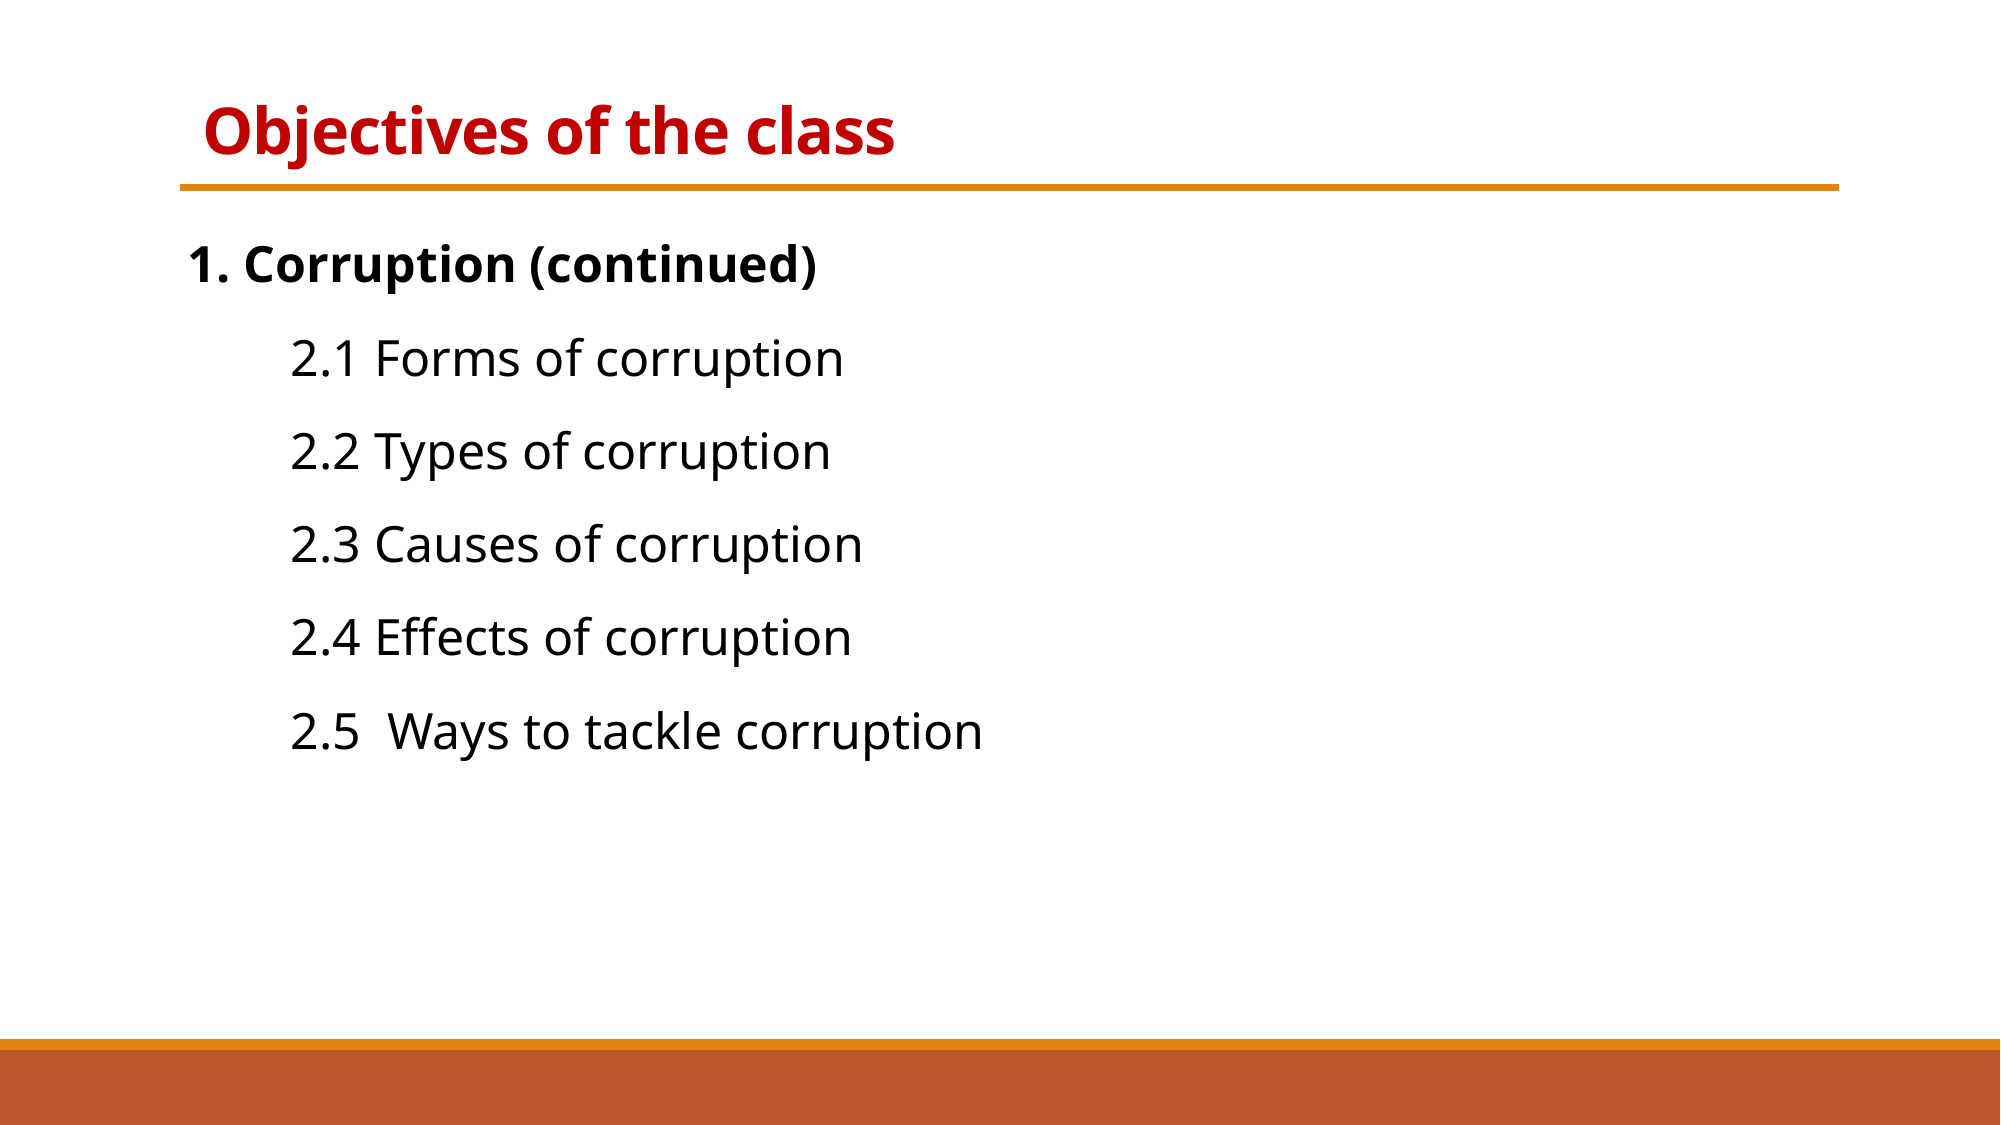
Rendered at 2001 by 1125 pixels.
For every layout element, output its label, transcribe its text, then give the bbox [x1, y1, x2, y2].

list 1. Corruption (continued) 2.1 Forms of corruption 2.2 Types of corruption 2.3 Causes of corruption 2.4 Effects of corruption 2.5 Ways to tackle corruption [187, 221, 1807, 1055]
title Objectives of the class [187, 87, 1998, 178]
